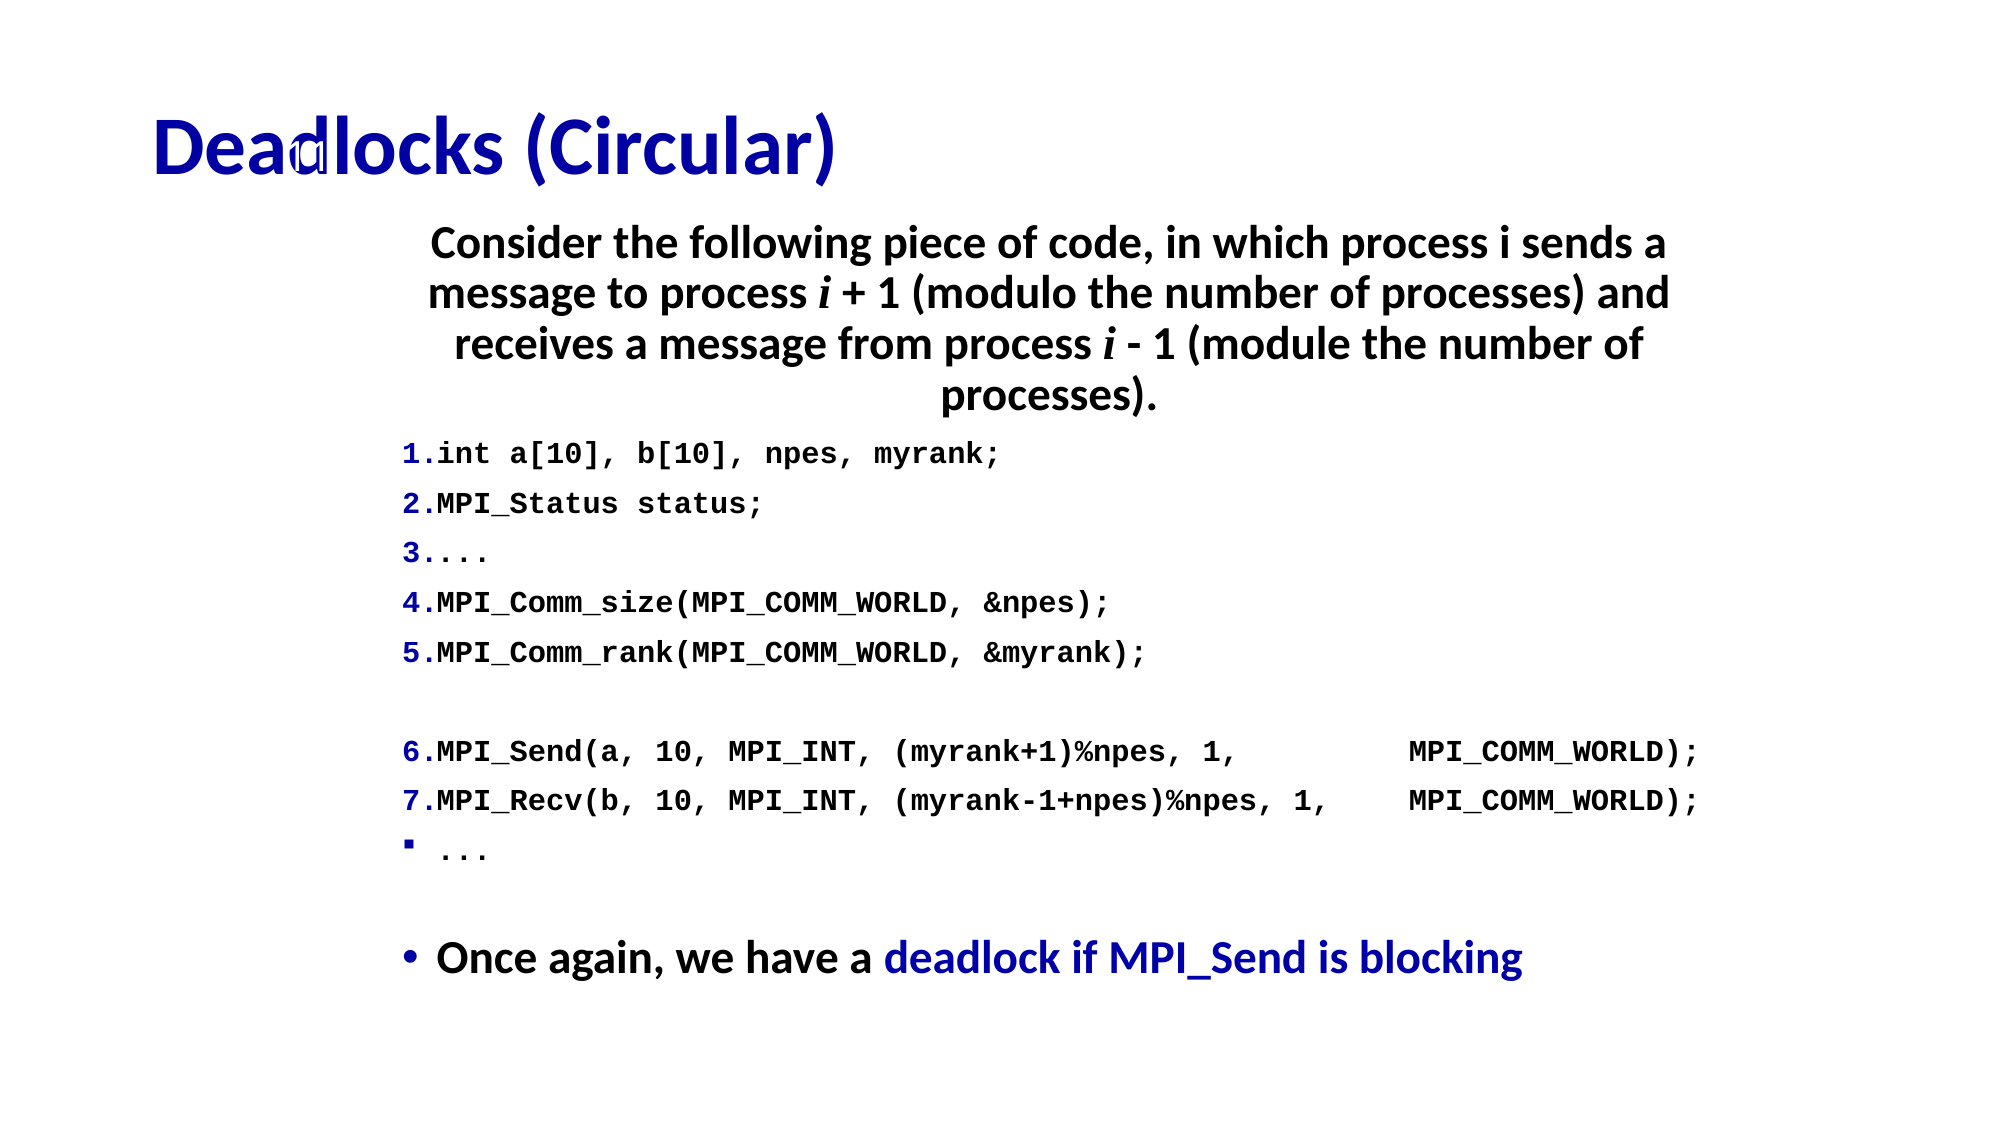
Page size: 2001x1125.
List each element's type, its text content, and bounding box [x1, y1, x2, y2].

list Consider the following piece of code, in which process i sends a message to process i + 1 (modulo the number of processes) and receives a message from process i - 1 (module the number of processes). int a[10], b[10], npes, myrank; MPI_Status status; ... MPI_Comm_size(MPI_COMM_WORLD, &npes); MPI_Comm_rank(MPI_COMM_WORLD, &myrank); MPI_Send(a, 10, MPI_INT, (myrank+1)%npes, 1, MPI_COMM_WORLD); MPI_Recv(b, 10, MPI_INT, (myrank-1+npes)%npes, 1, MPI_COMM_WORLD); ... Once again, we have a deadlock if MPI_Send is blocking [366, 210, 1733, 1003]
title Deadlocks (Circular) [137, 74, 1863, 221]
slide_number 11 [251, 128, 348, 189]
